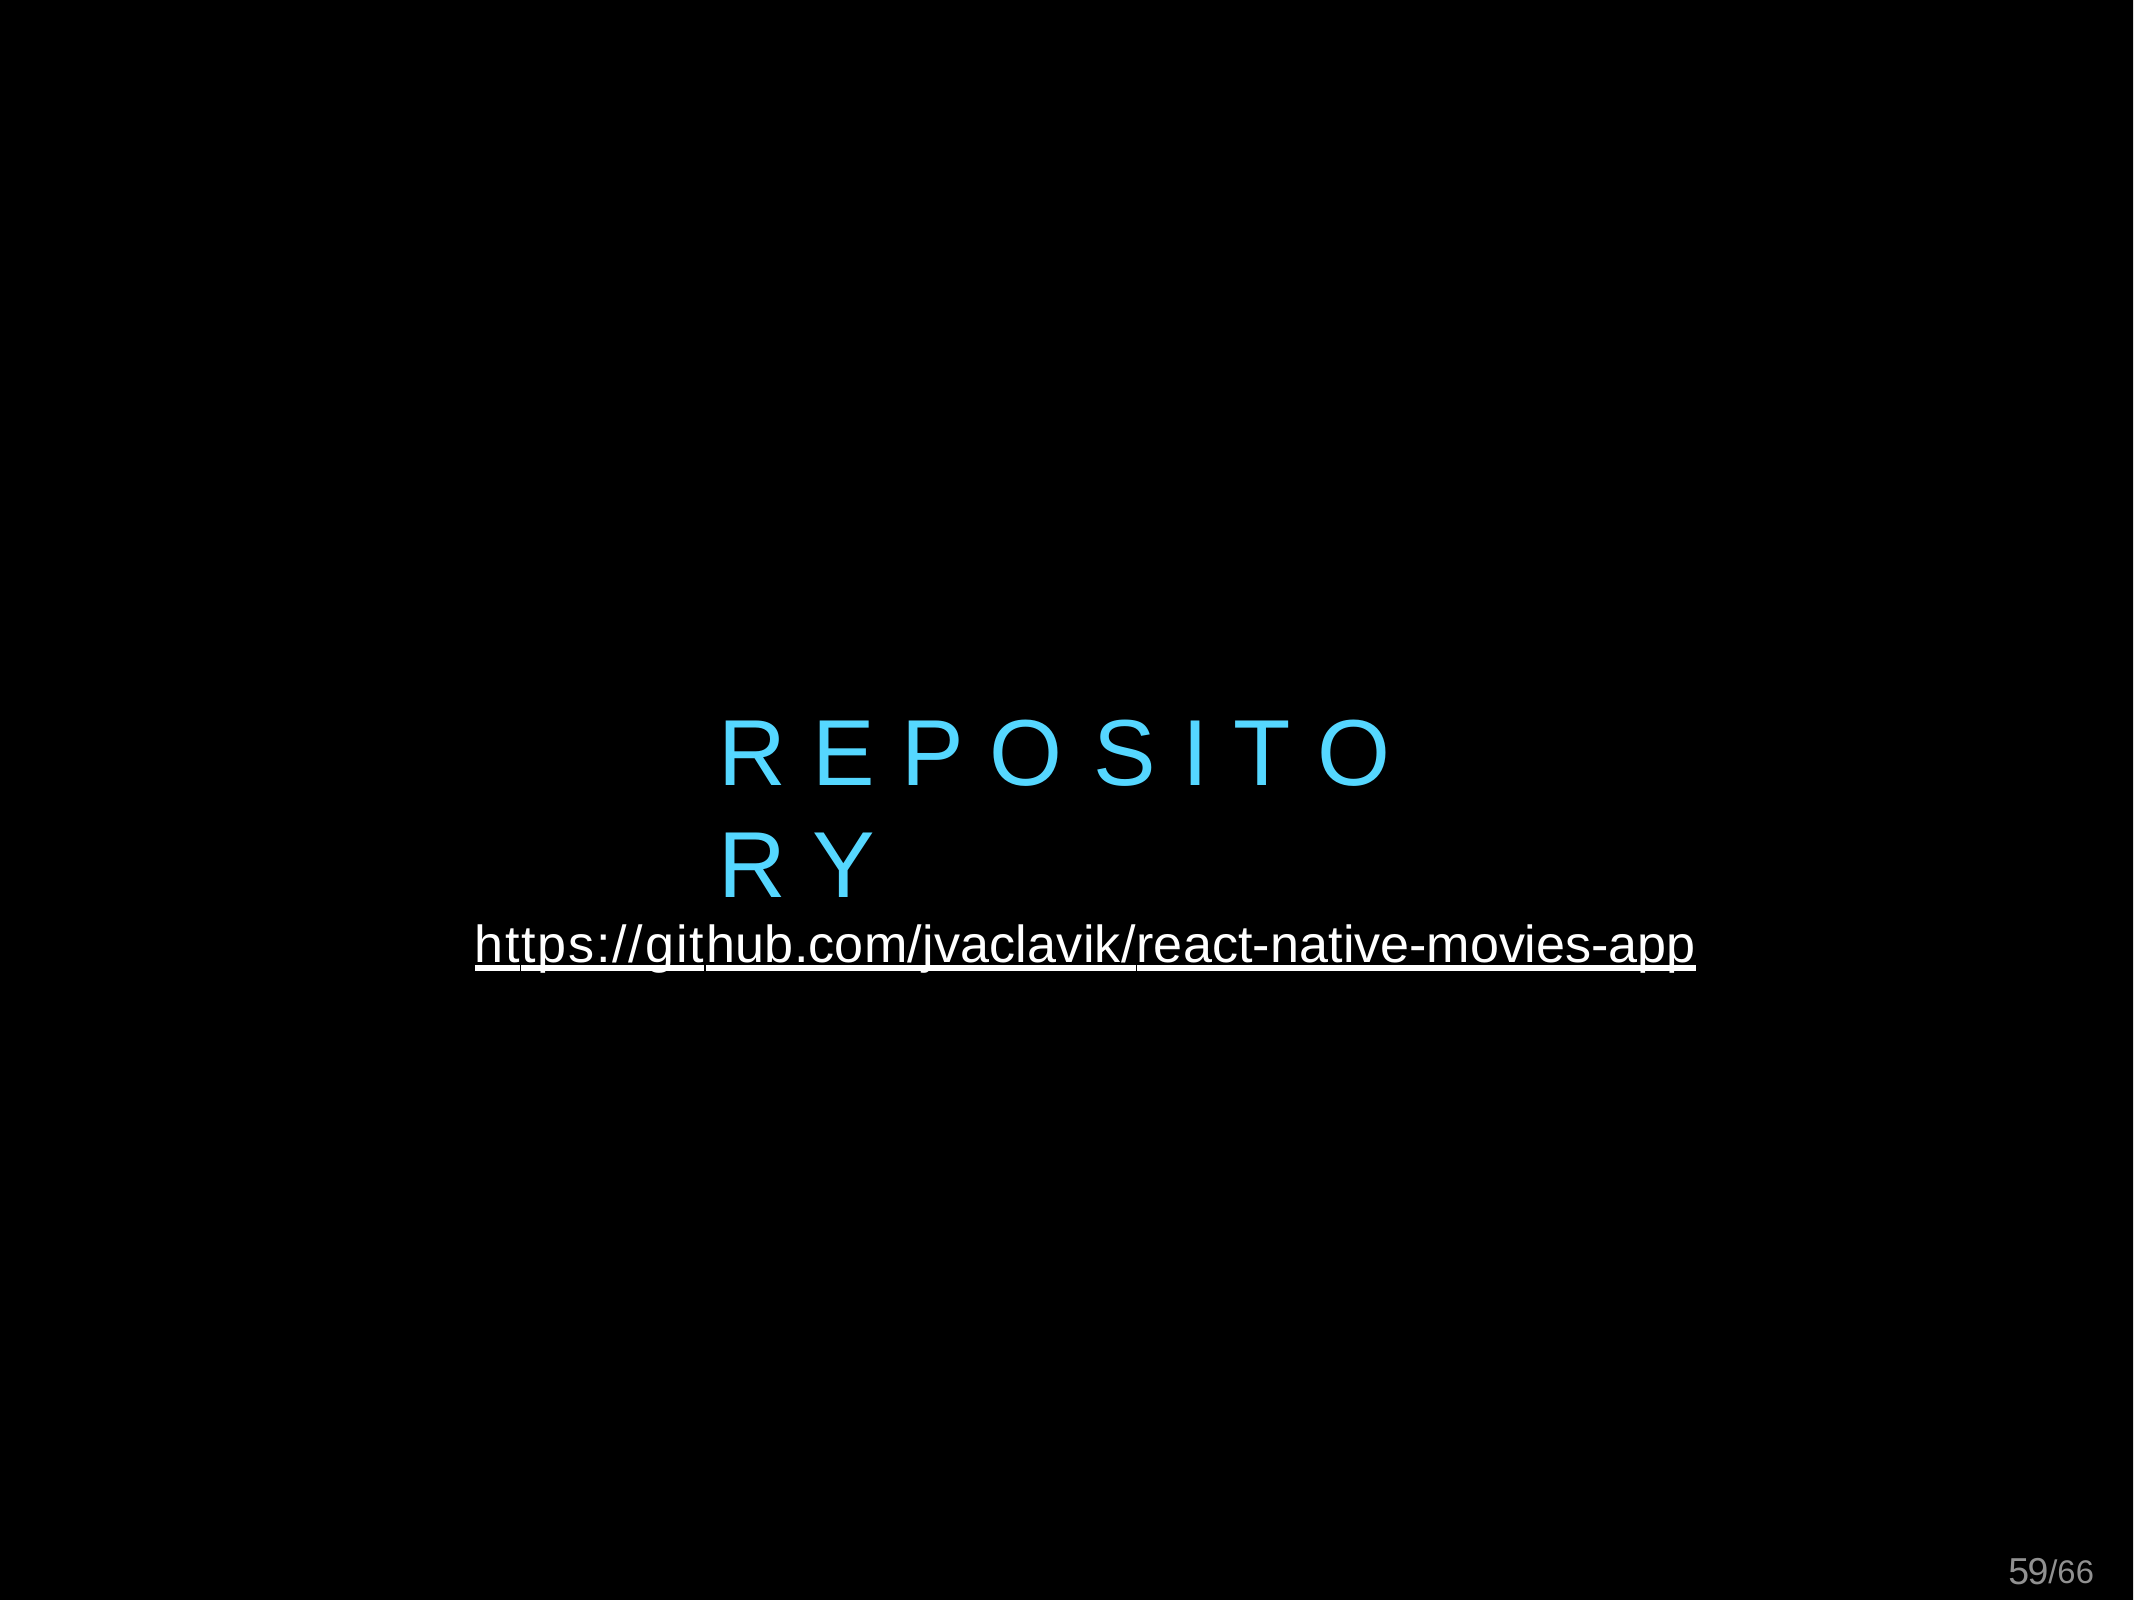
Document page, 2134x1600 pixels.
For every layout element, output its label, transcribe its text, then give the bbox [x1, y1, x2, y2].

slide_number 54/66 [2004, 1524, 2101, 1600]
text_box https://github.com/jvaclavik/react-native-movies-app [472, 908, 1701, 973]
text_box R E P O S I T O R Y [716, 689, 1416, 908]
